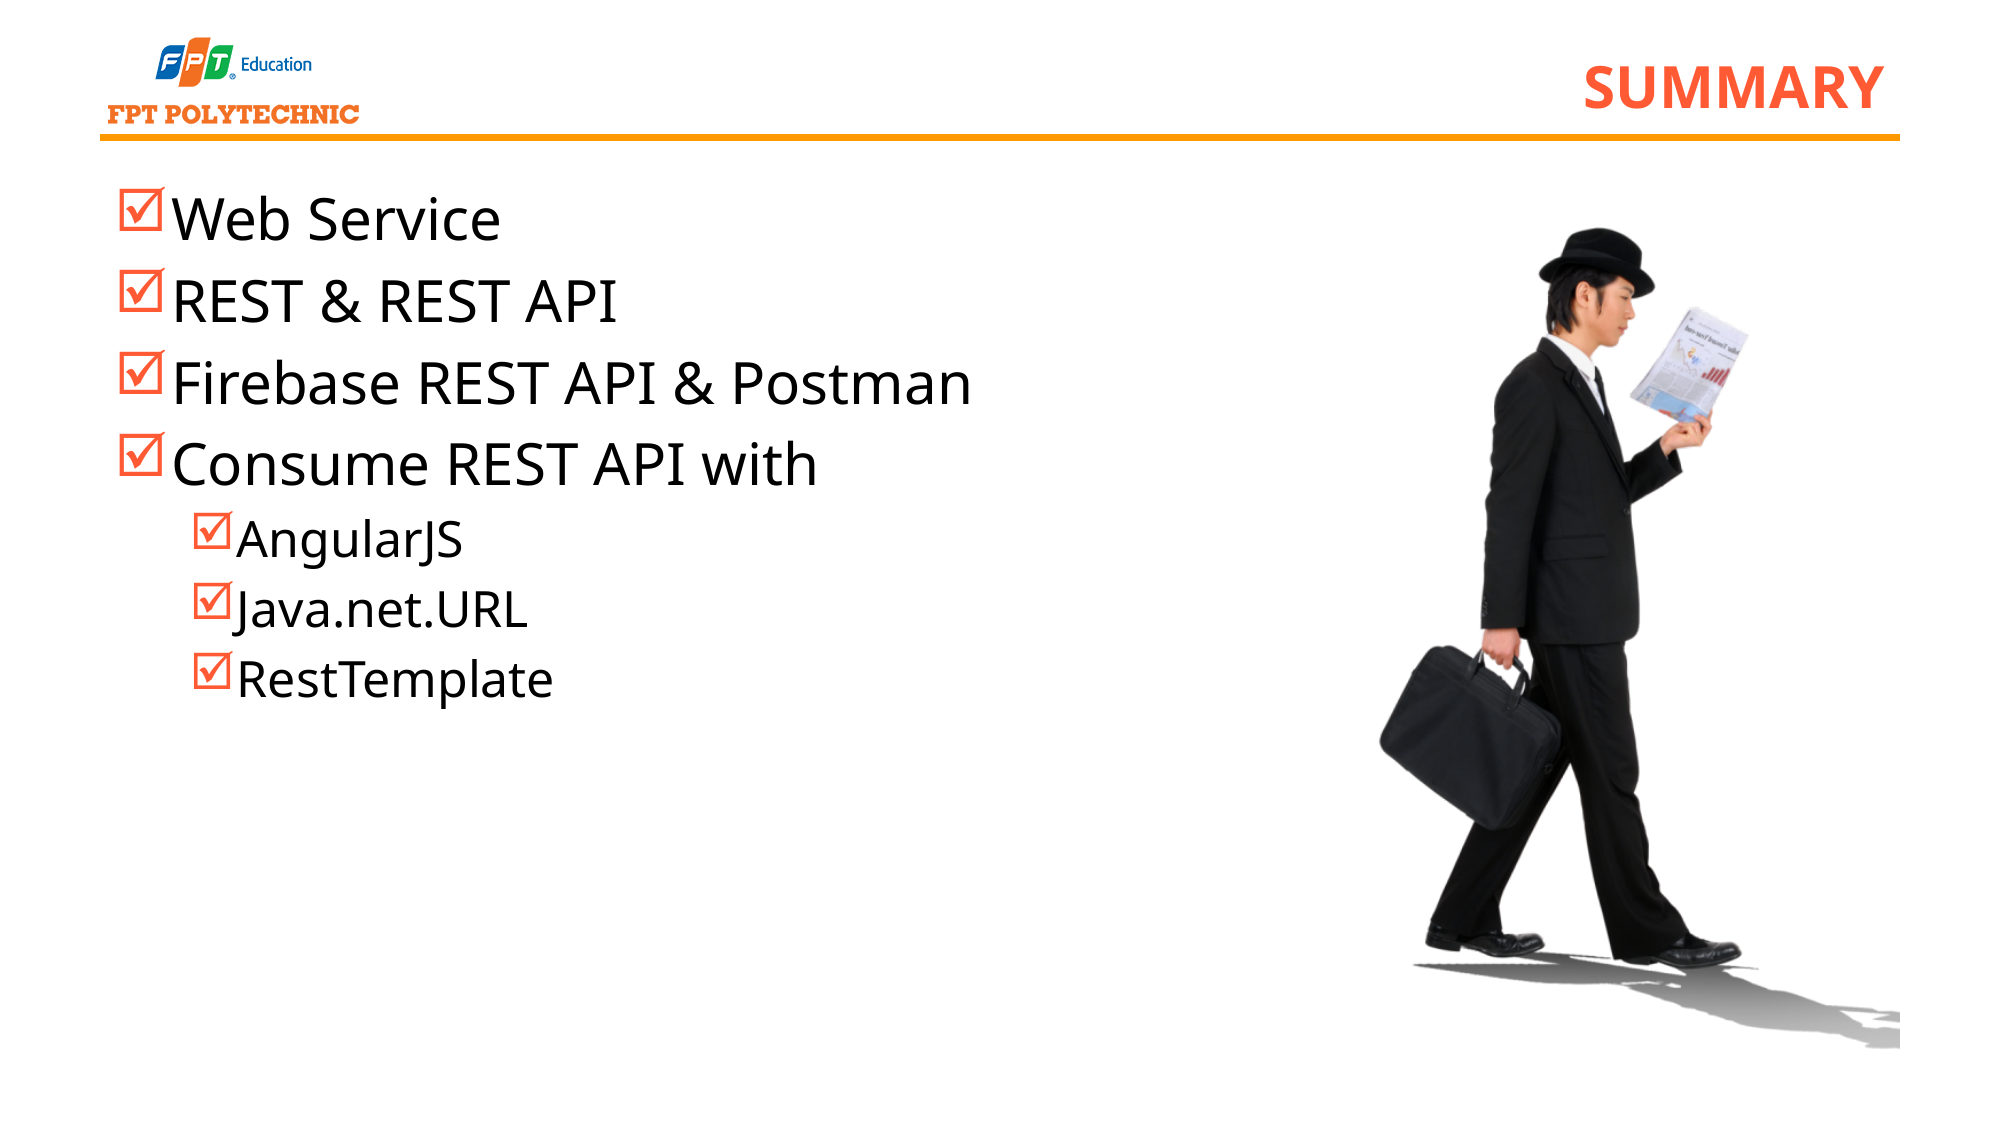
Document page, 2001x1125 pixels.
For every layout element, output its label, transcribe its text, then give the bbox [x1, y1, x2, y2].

picture [1344, 138, 1901, 1075]
picture [99, 25, 367, 134]
picture [99, 135, 367, 143]
list Web Service REST & REST API Firebase REST API & Postman Consume REST API with AngularJS Java.net.URL RestTemplate [99, 174, 1339, 1038]
title Summary [366, 45, 1900, 125]
